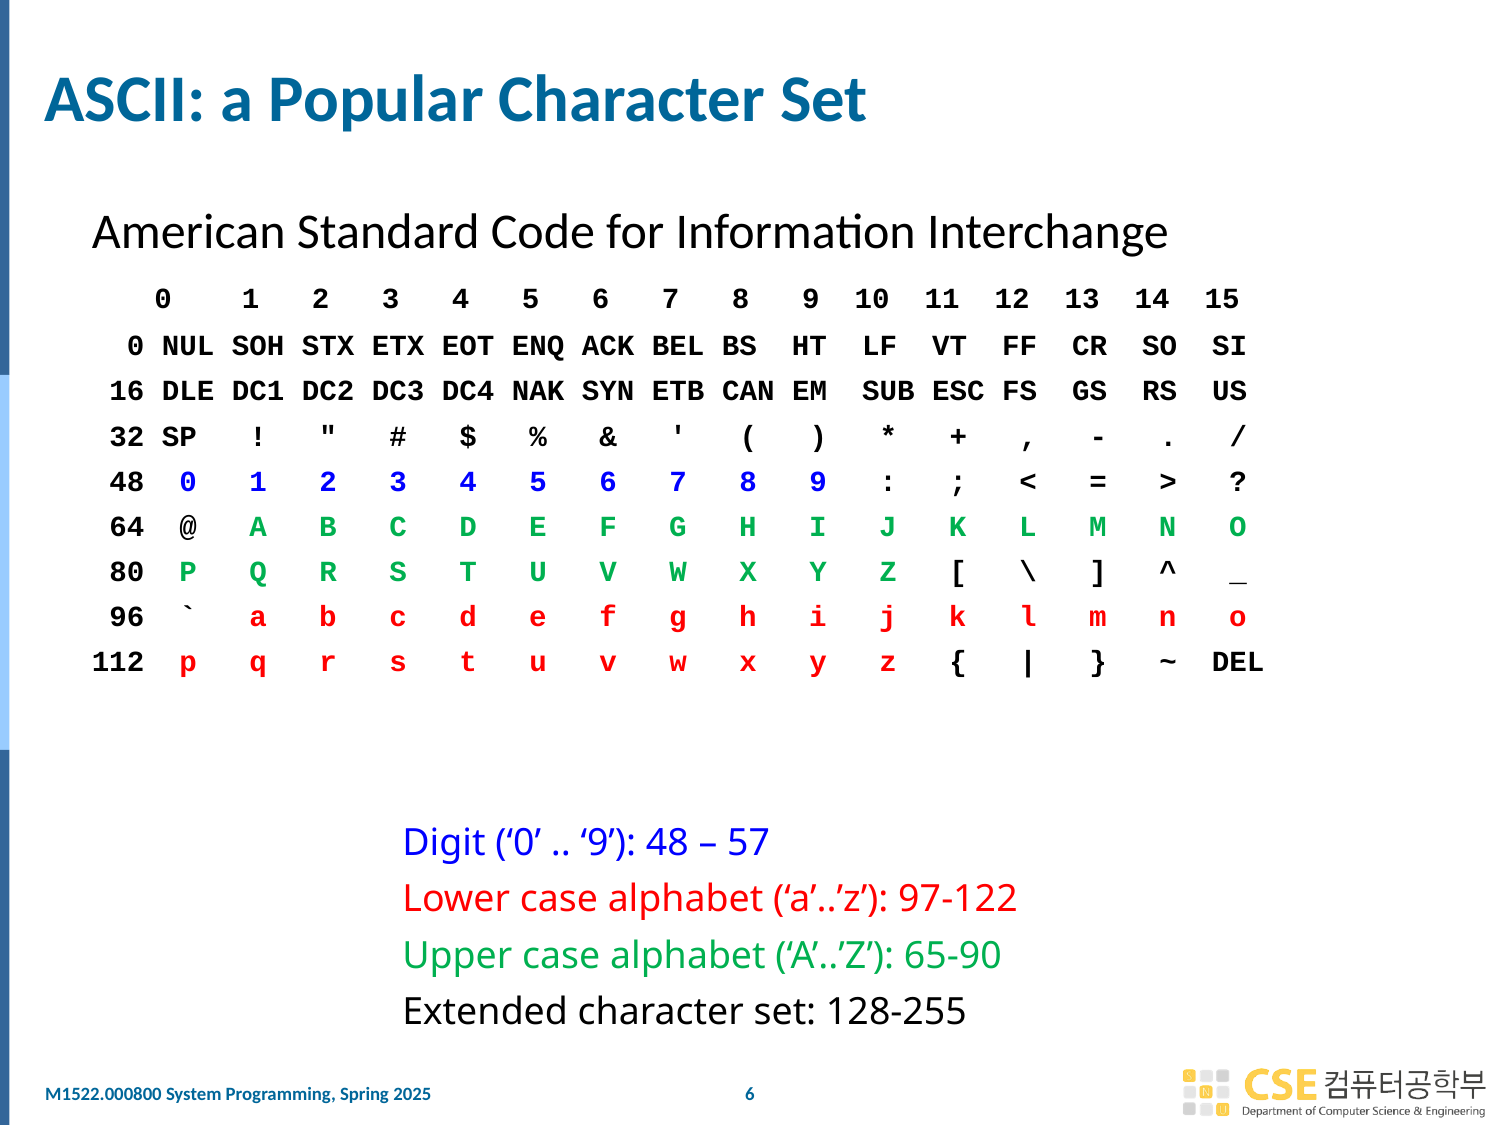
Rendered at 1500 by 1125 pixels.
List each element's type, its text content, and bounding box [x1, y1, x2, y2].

text_box Digit (‘0’ .. ‘9’): 48 – 57 Lower case alphabet (‘a’..’z’): 97-122 Upper case alphabet (‘A’..’Z’): 65-90 Extended character set: 128-255 [387, 816, 1500, 1090]
title ASCII: a Popular Character Set [29, 47, 1477, 142]
list American Standard Code for Information Interchange 0 1 2 3 4 5 6 7 8 9 10 11 12 13 14 15 0 NUL SOH STX ETX EOT ENQ ACK BEL BS HT LF VT FF CR SO SI 16 DLE DC1 DC2 DC3 DC4 NAK SYN ETB CAN EM SUB ESC FS GS RS US 32 SP ! " # $ % & ' ( ) * + , - . / 48 0 1 2 3 4 5 6 7 8 9 : ; < = > ? 64 @ A B C D E F G H I J K L M N O 80 P Q R S T U V W X Y Z [ \ ] ^ _ 96 ` a b c d e f g h i j k l m n o 112 p q r s t u v w x y z { | } ~ DEL [76, 190, 1474, 799]
picture [1182, 1090, 1487, 1119]
